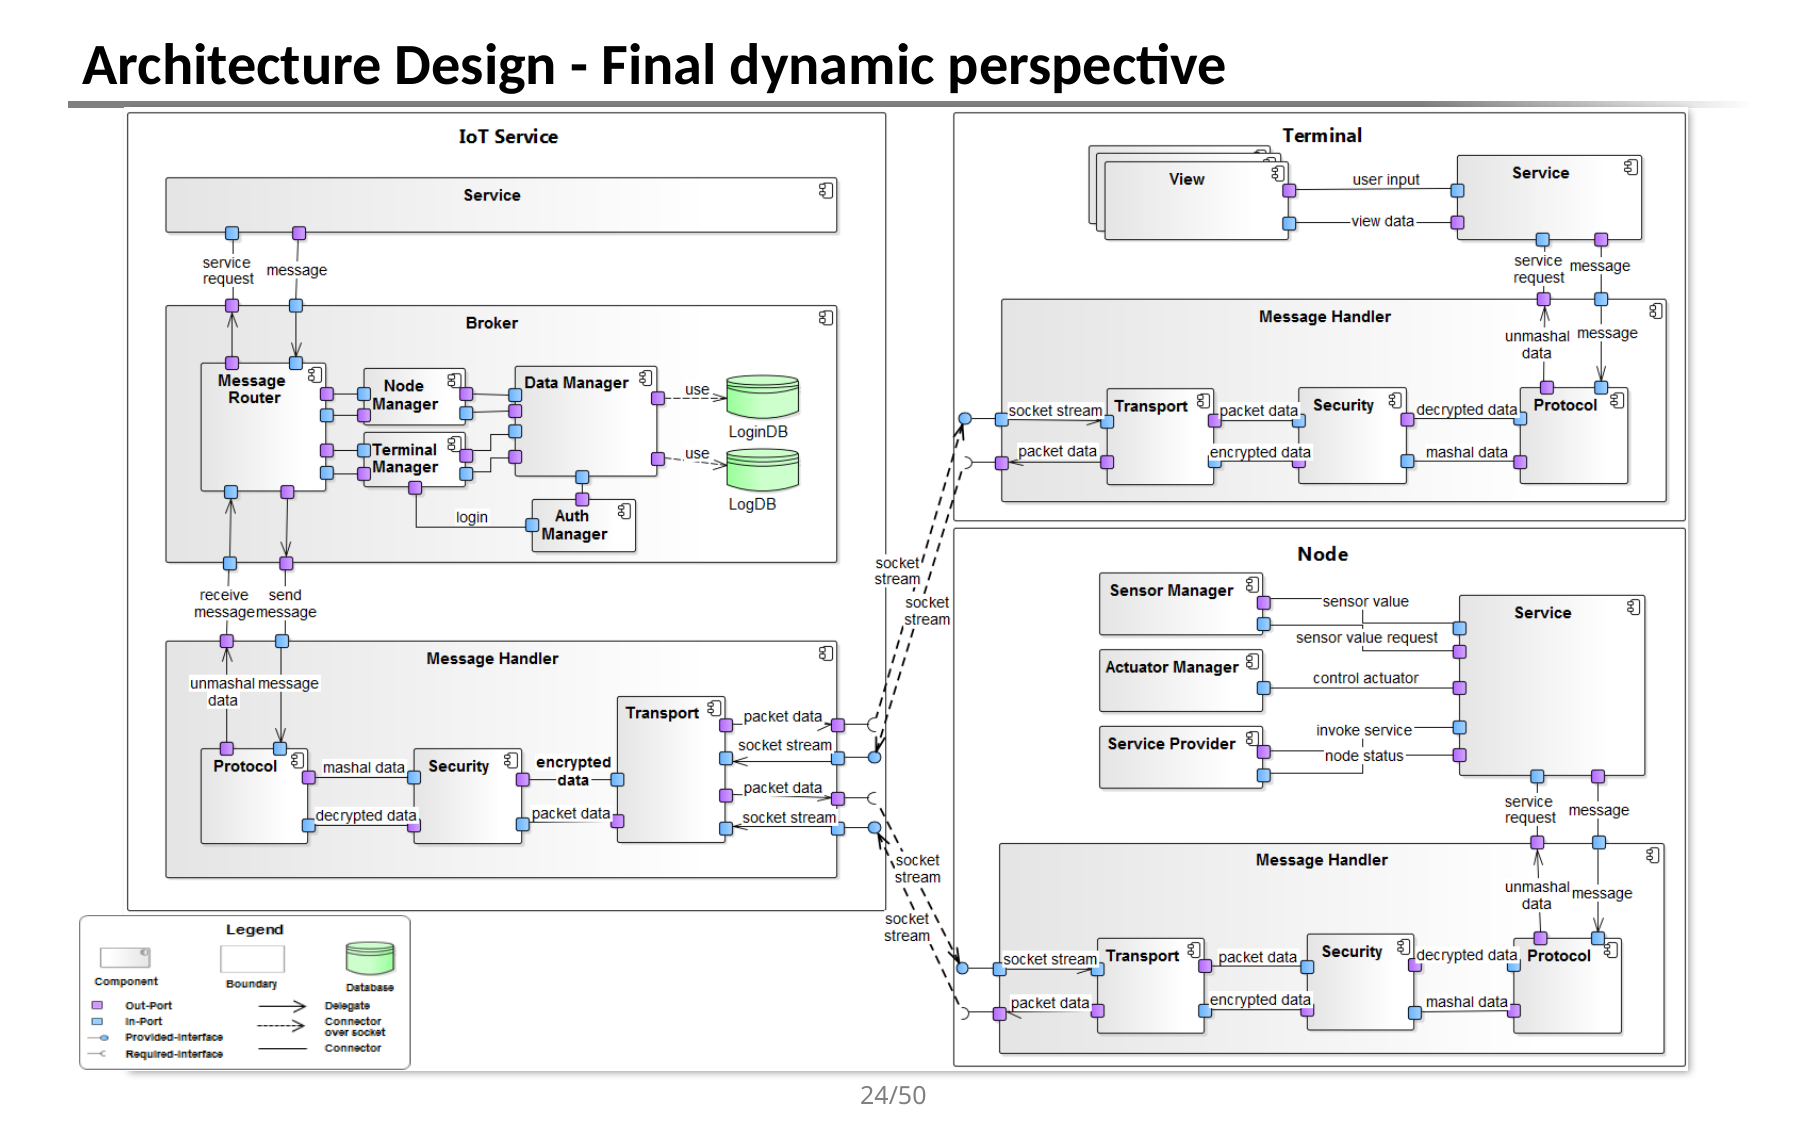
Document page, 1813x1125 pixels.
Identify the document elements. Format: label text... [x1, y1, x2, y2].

slide_number 24/50 [811, 1080, 975, 1115]
picture [79, 107, 1688, 1071]
title Architecture Design - Final dynamic perspective [67, 20, 1757, 101]
